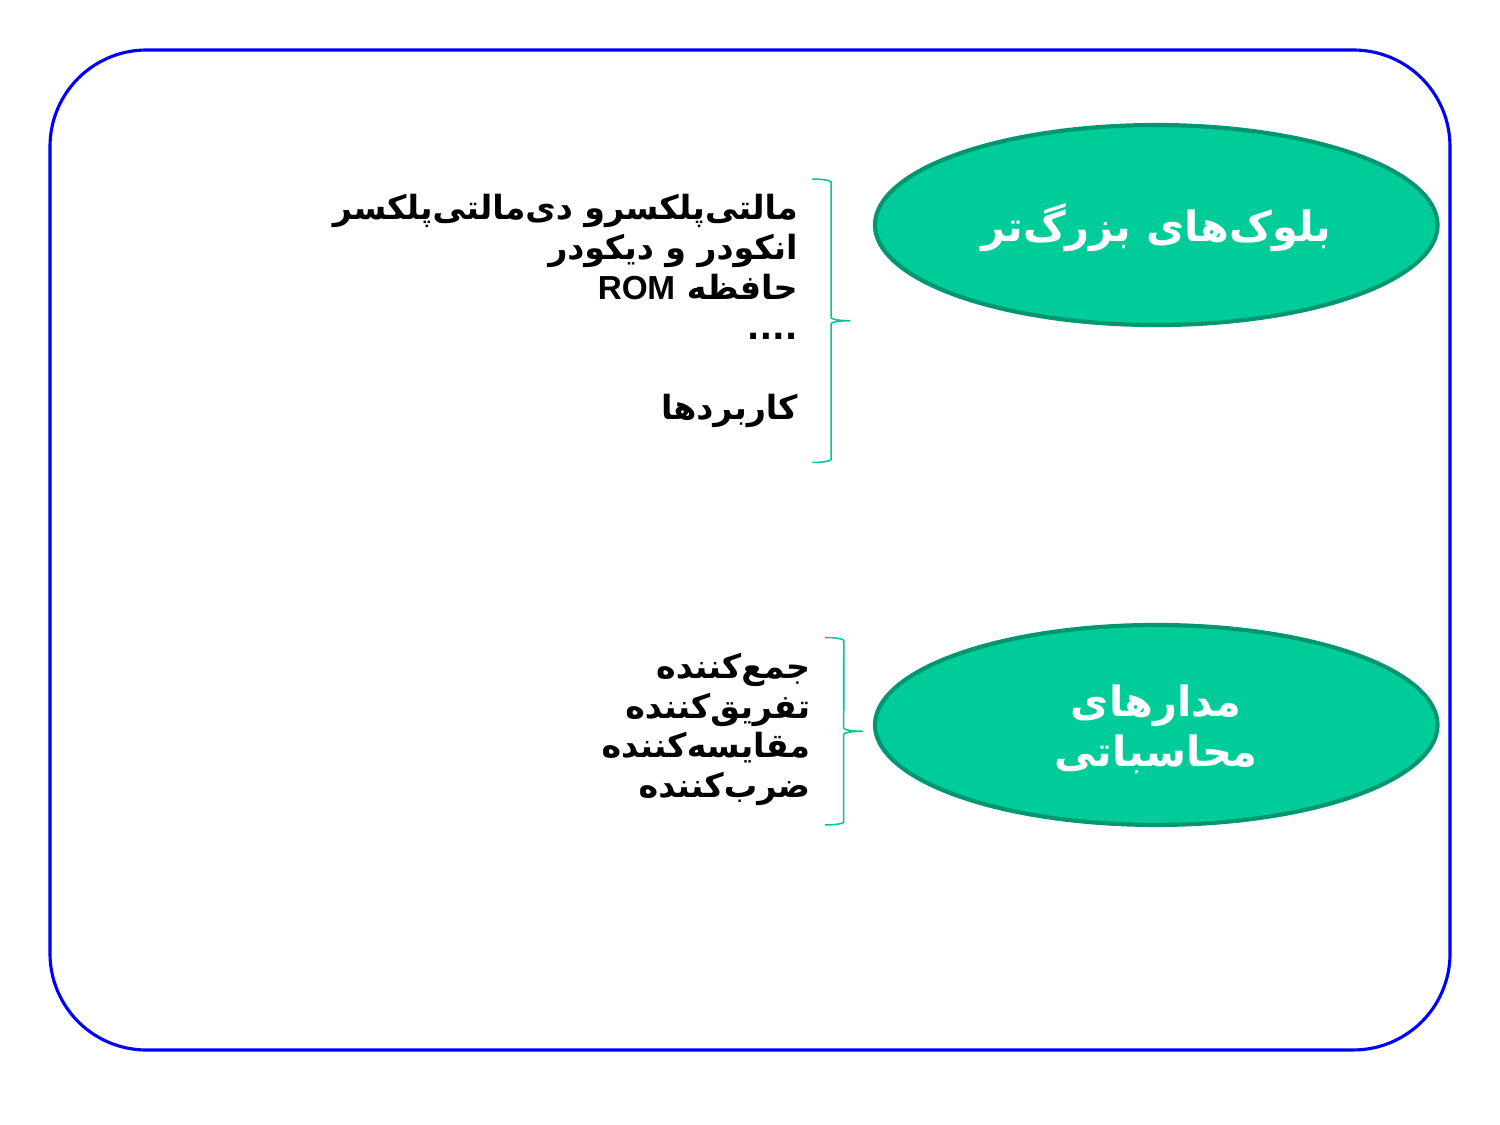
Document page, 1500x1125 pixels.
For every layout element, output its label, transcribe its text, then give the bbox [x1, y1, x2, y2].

text_box بلوک‌های بزرگ‌تر [872, 122, 1440, 328]
text_box مالتی‌پلکسرو دی‌مالتی‌پلکسر انکودر و دیکودر حافظه ROM .... کاربردها [274, 178, 813, 434]
text_box جمع‌کننده تفریق‌کننده مقایسه‌کننده ضرب‌کننده [287, 637, 825, 812]
text_box [824, 636, 864, 826]
text_box [812, 178, 851, 464]
text_box مدارهای محاسباتی [872, 622, 1440, 828]
